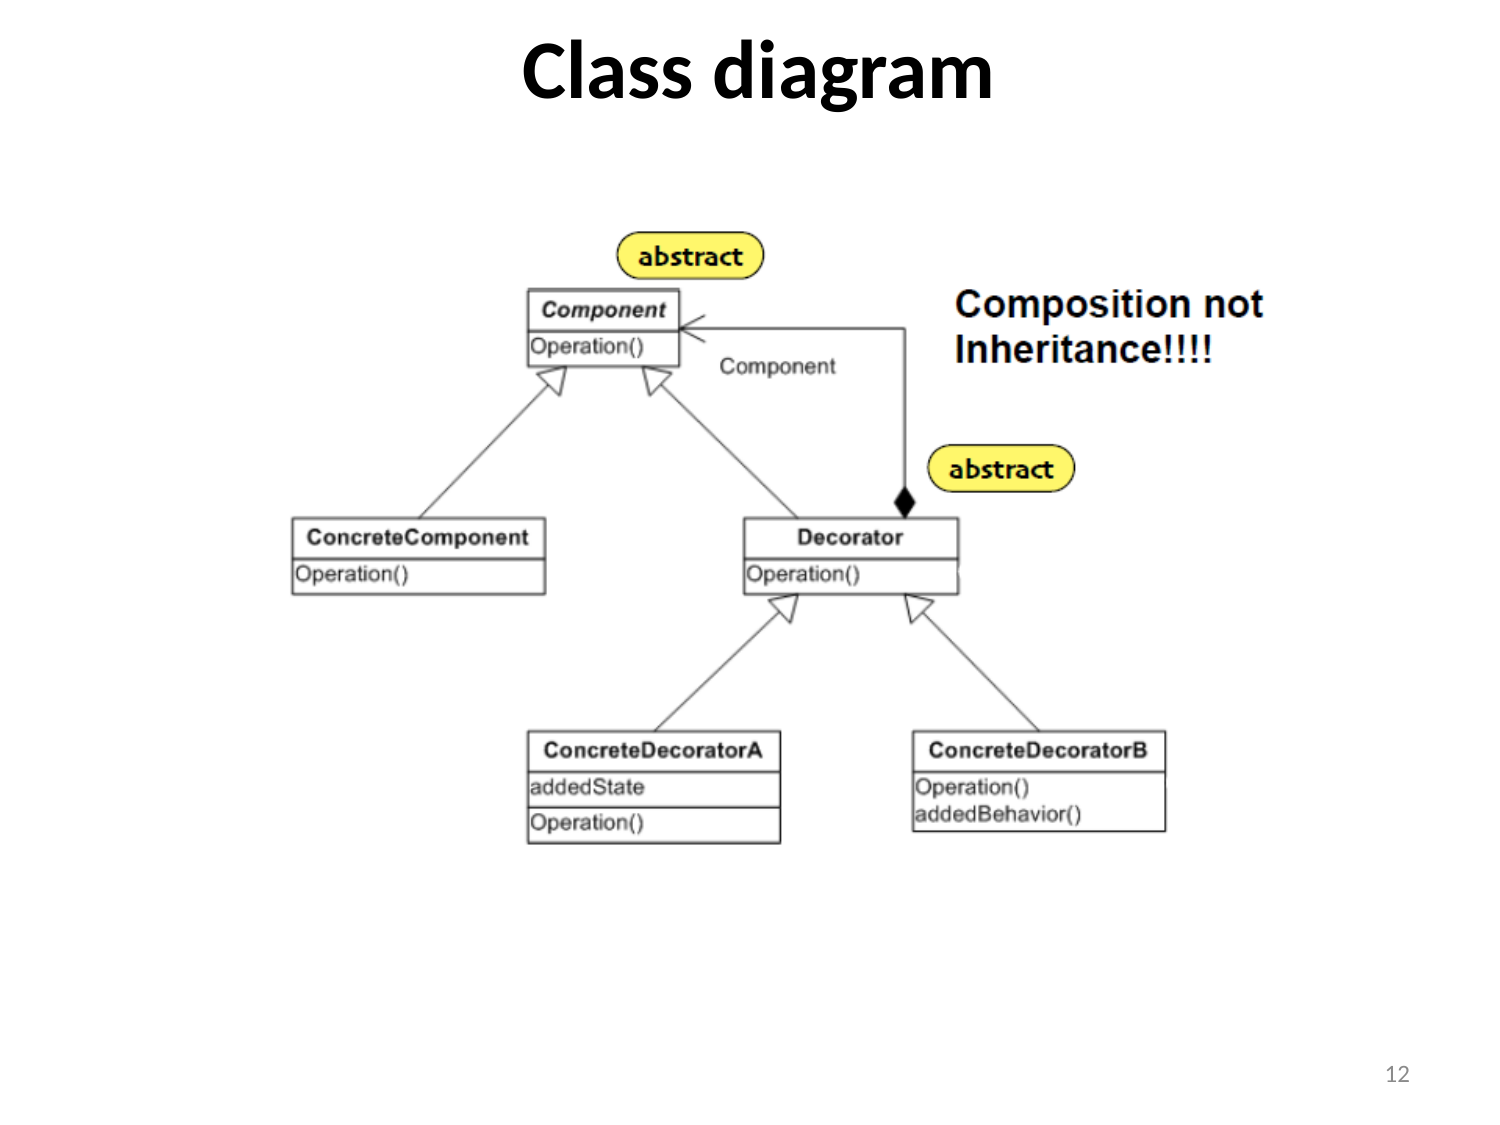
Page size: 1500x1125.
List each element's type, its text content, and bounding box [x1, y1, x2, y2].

text_box Class diagram [17, 8, 1500, 123]
picture [167, 227, 1333, 898]
slide_number 12 [1074, 1042, 1425, 1103]
